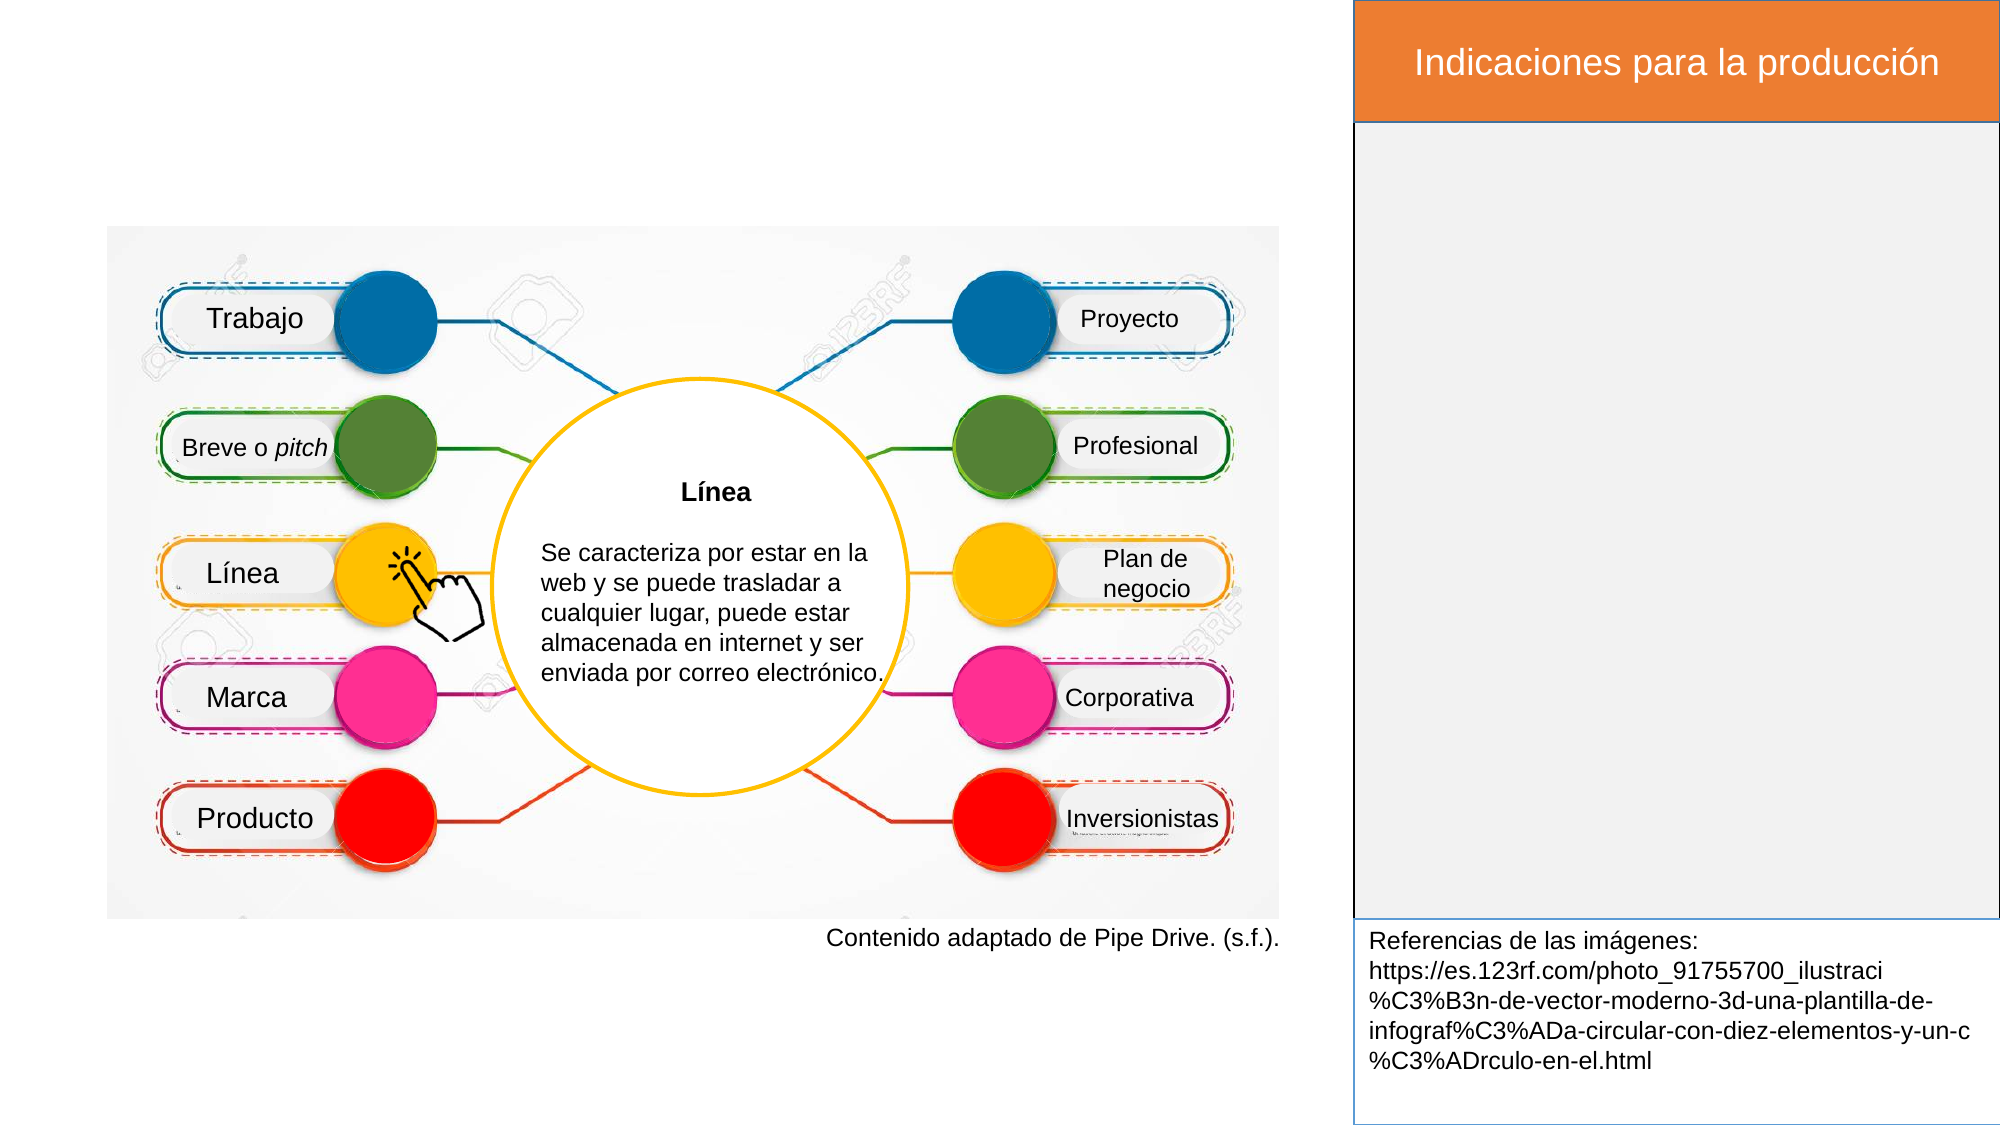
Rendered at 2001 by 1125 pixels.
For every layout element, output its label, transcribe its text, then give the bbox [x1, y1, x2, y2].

text_box Referencias de las imágenes: https://es.123rf.com/photo_91755700_ilustraci%C3%B3n-de-vector-moderno-3d-una-plantilla-de-infograf%C3%ADa-circular-con-diez-elementos-y-un-c%C3%ADrculo-en-el.html [1353, 918, 2000, 1125]
text_box [1353, 122, 2000, 918]
text_box Contenido adaptado de Pipe Drive. (s.f.). [811, 913, 1305, 959]
picture [107, 226, 1279, 920]
text_box Indicaciones para la producción [1353, 0, 2000, 122]
